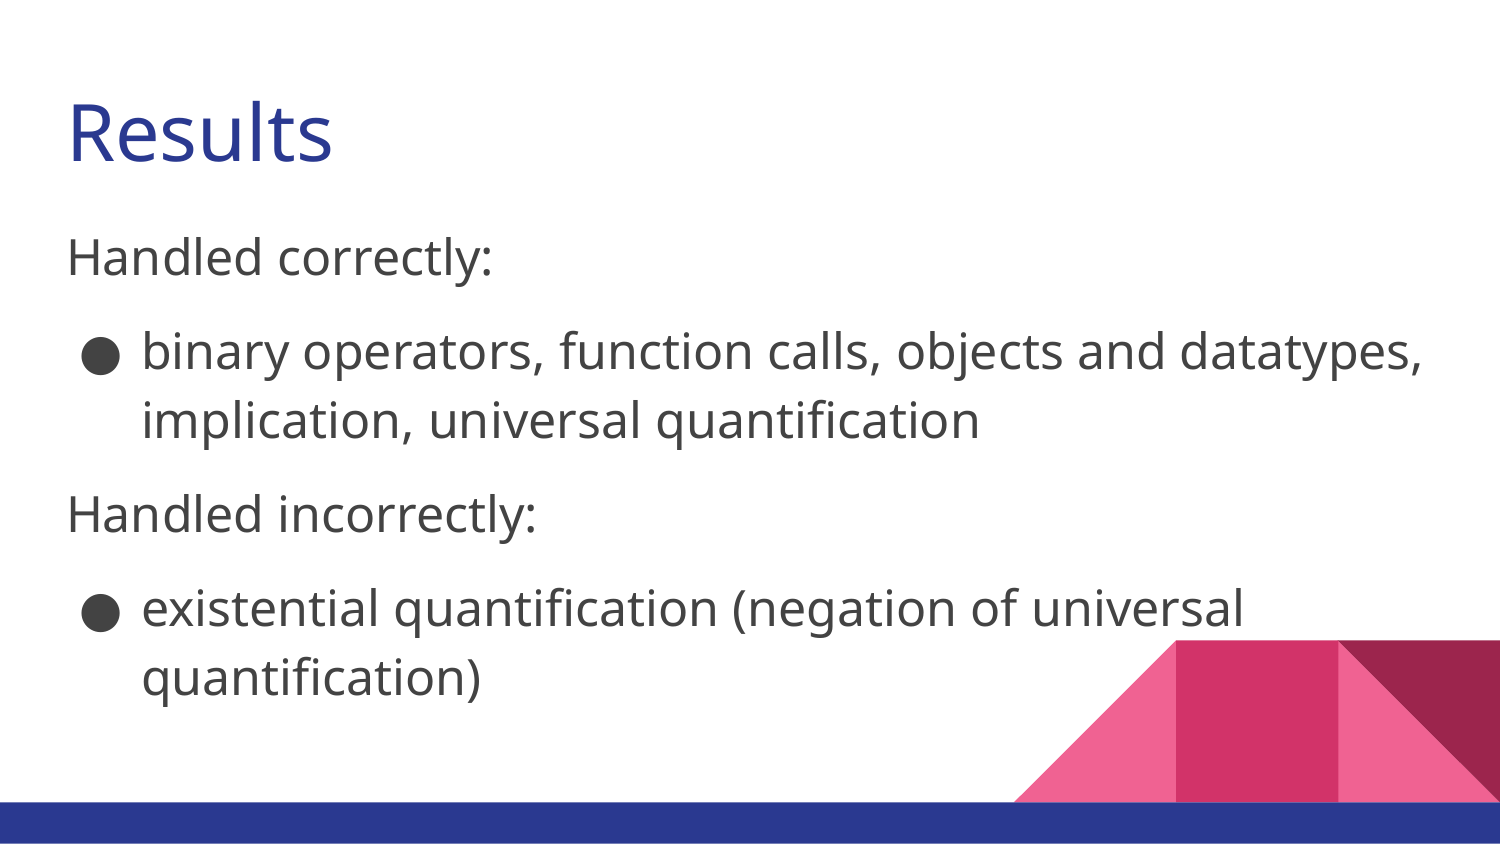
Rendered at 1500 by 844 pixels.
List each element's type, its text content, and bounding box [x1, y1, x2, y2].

title Results [51, 67, 1449, 167]
list Handled correctly: binary operators, function calls, objects and datatypes, implication, universal quantification Handled incorrectly: existential quantification (negation of universal quantification) [51, 201, 1500, 750]
